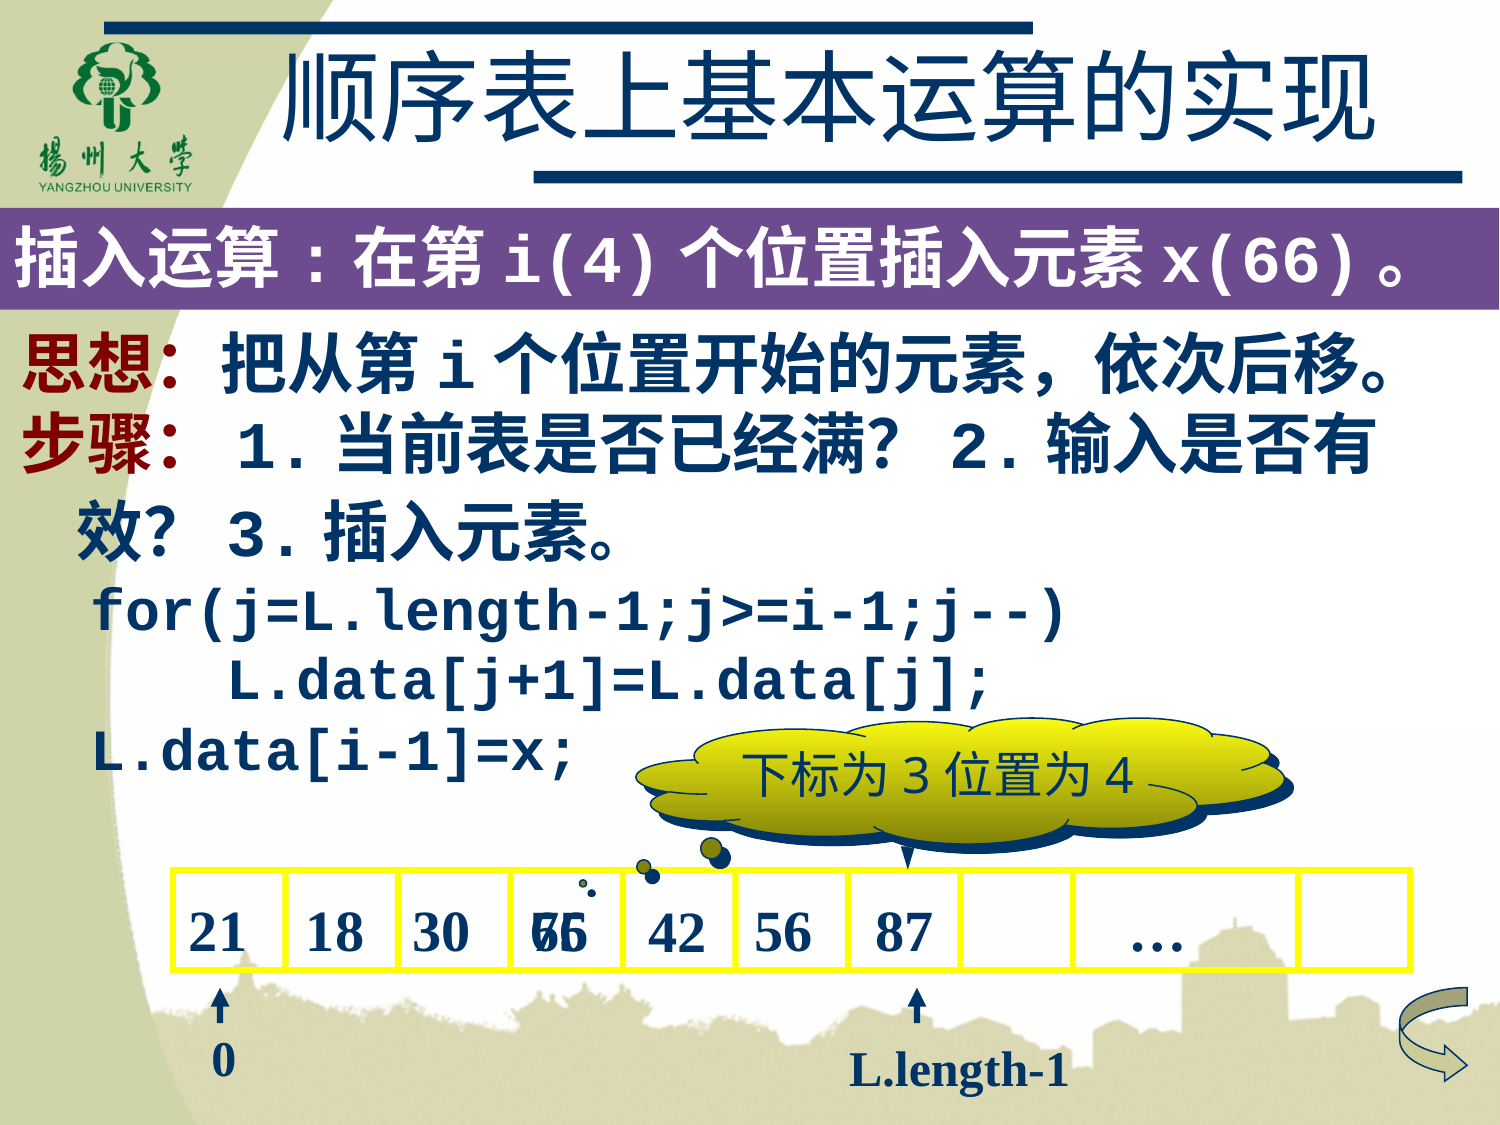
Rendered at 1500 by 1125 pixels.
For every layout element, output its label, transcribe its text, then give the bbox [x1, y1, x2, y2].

text_box [213, 987, 227, 1024]
text_box 下标为3位置为4 [635, 717, 1285, 845]
title 顺序表上基本运算的实现 [224, 28, 1436, 180]
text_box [172, 869, 1411, 970]
picture [0, 0, 1500, 207]
text_box [1399, 987, 1468, 1082]
text_box 思想：把从第i个位置开始的元素，依次后移。 步骤：1.当前表是否已经满？2.输入是否有效？3.插入元素。 for(j=L.length-1;j>=i-1;j--) L.data[j+1]=L.data[j]; L.data[i-1]=x; [5, 314, 1424, 789]
text_box 下标为3位置为4 [700, 837, 722, 859]
text_box [910, 987, 924, 1024]
text_box L.length-1 [834, 1028, 1150, 1104]
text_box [904, 735, 958, 870]
picture [0, 310, 1500, 1125]
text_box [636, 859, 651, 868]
text_box 插入运算:在第i(4)个位置插入元素x(66)。 [0, 207, 1500, 310]
text_box 0 [196, 1018, 252, 1094]
